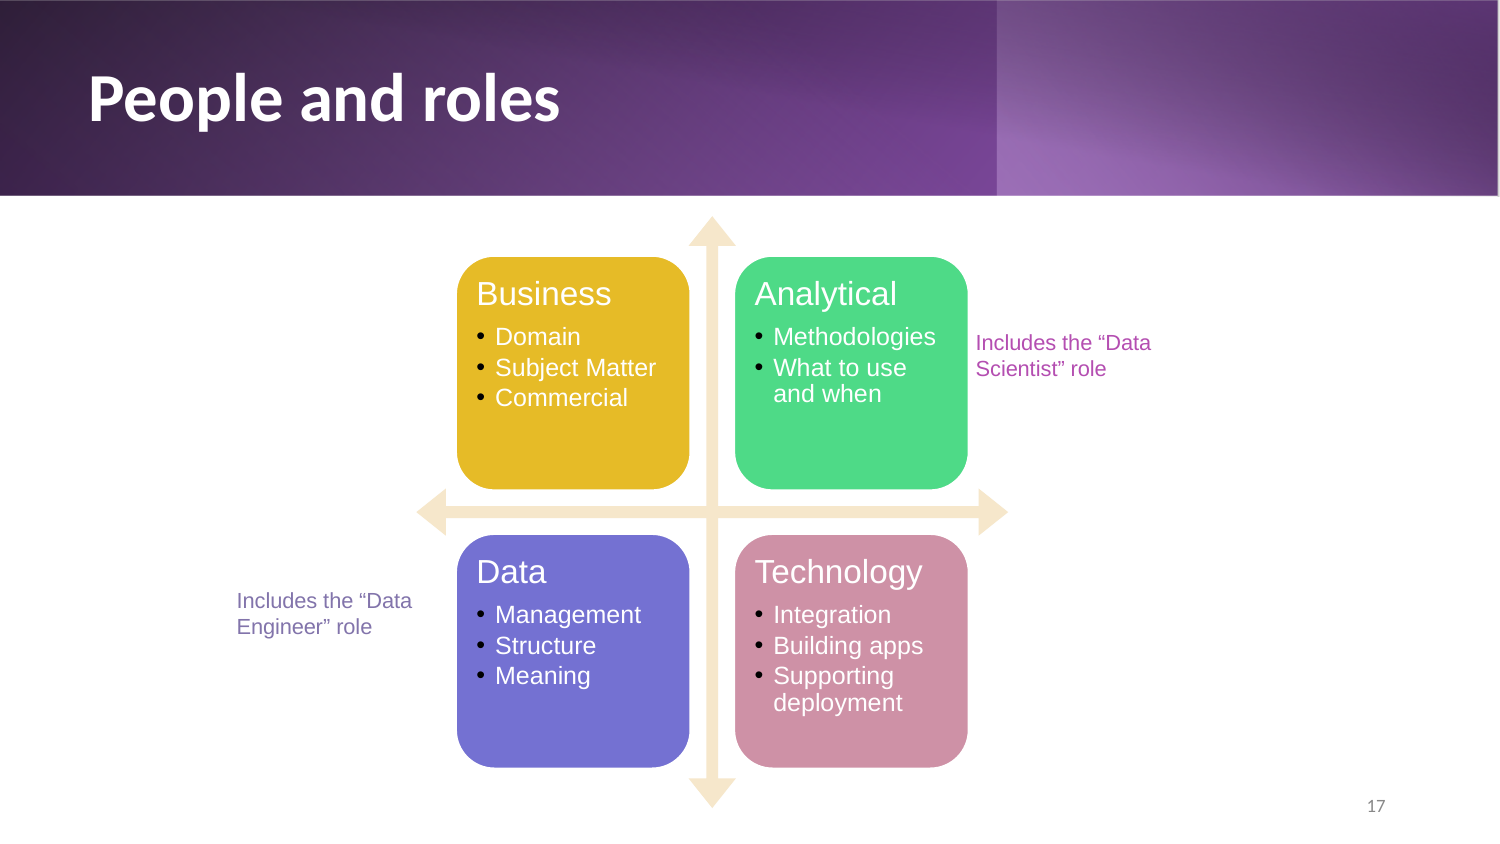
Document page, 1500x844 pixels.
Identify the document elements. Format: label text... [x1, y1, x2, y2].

slide_number ‹#› [1059, 782, 1397, 827]
picture [0, 0, 1500, 197]
text_box Analytical Methodologies What to use and when [733, 254, 970, 492]
text_box Technology Integration Building apps Supporting deployment [733, 532, 970, 770]
text_box [416, 216, 1009, 809]
text_box Includes the “Data Engineer” role [221, 578, 480, 647]
text_box Data Management Structure Meaning [454, 532, 692, 770]
text_box Business Domain Subject Matter Commercial [454, 254, 692, 492]
text_box Includes the “Data Scientist” role [960, 320, 1219, 389]
